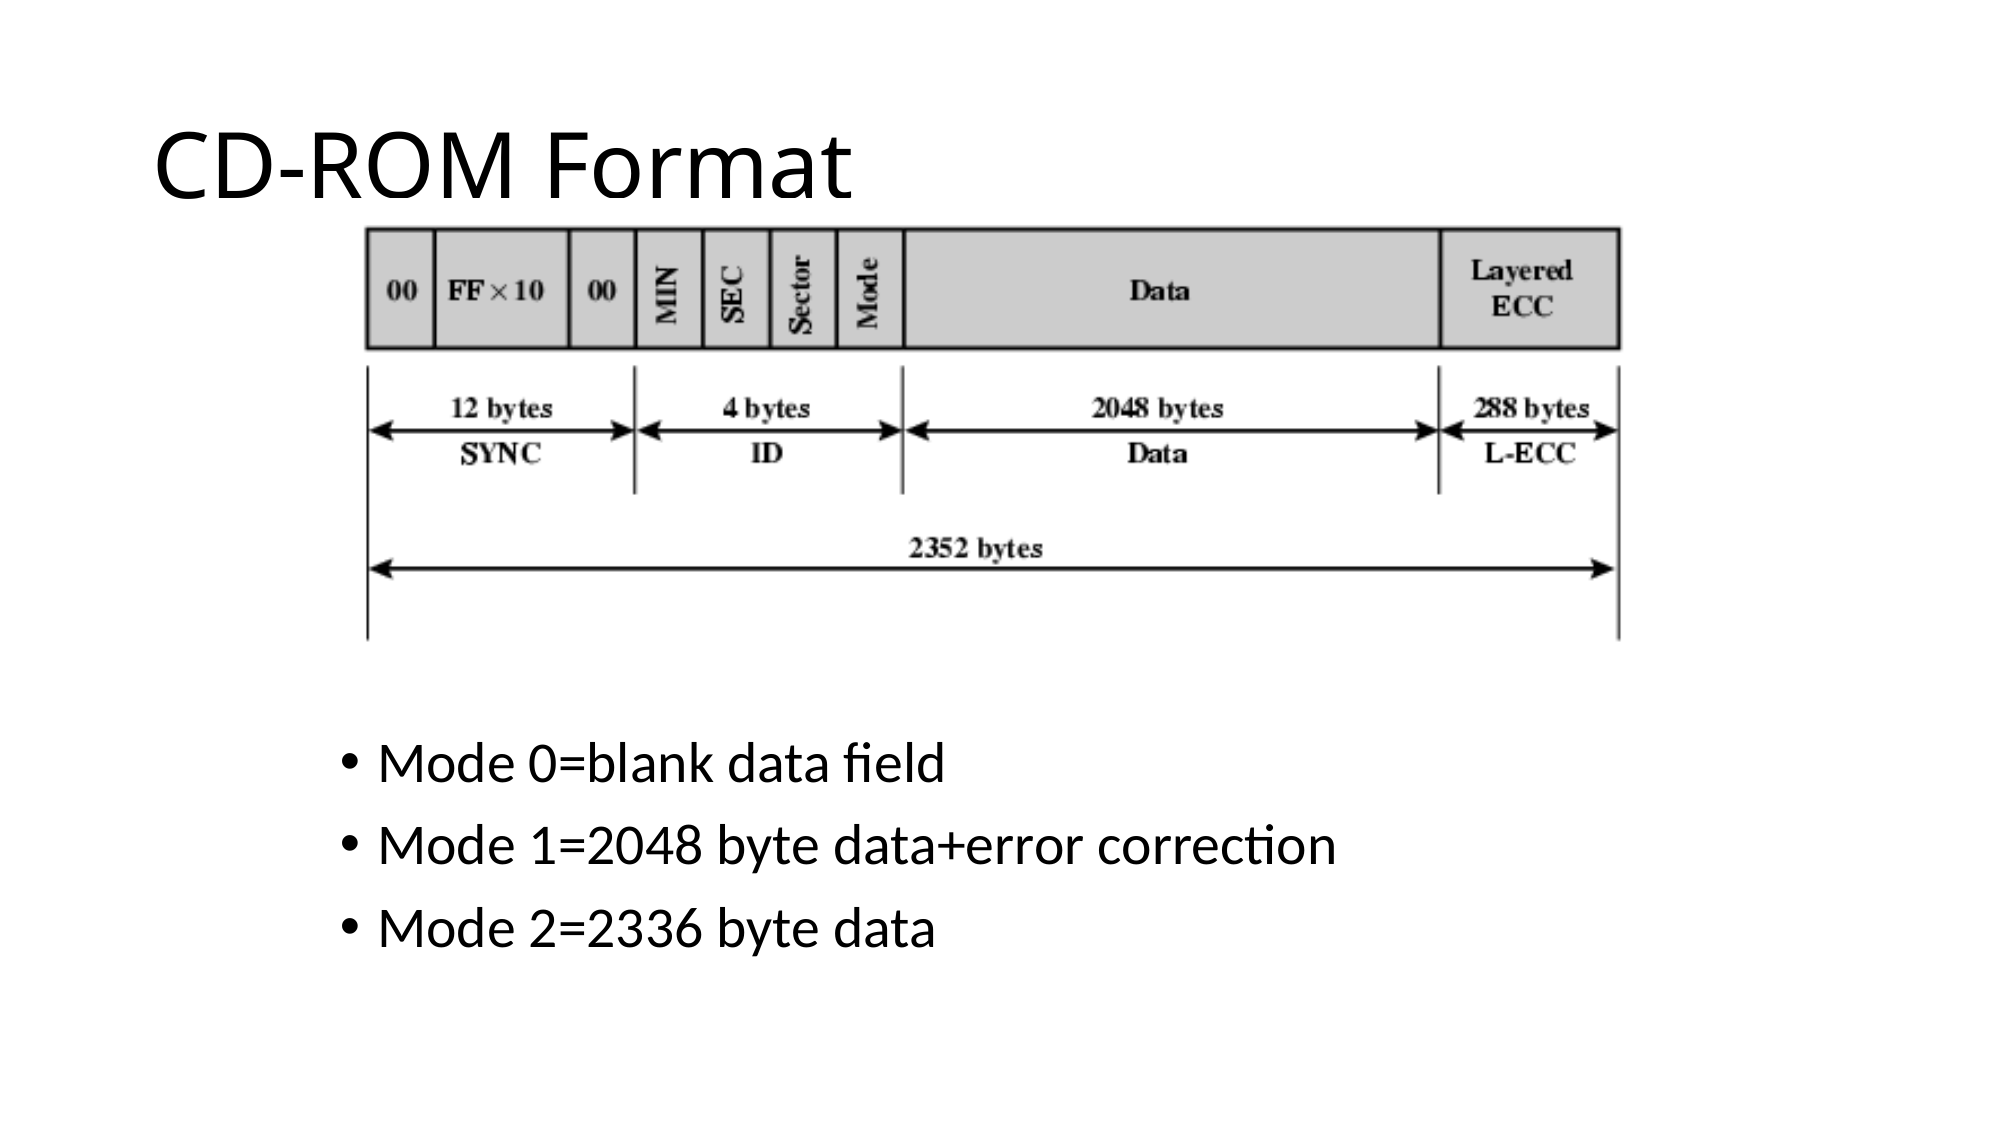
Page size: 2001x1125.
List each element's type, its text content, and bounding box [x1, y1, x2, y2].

list Mode 0=blank data field Mode 1=2048 byte data+error correction Mode 2=2336 byte data [324, 725, 1667, 971]
title CD-ROM Format [137, 59, 1863, 278]
picture [337, 198, 1638, 668]
